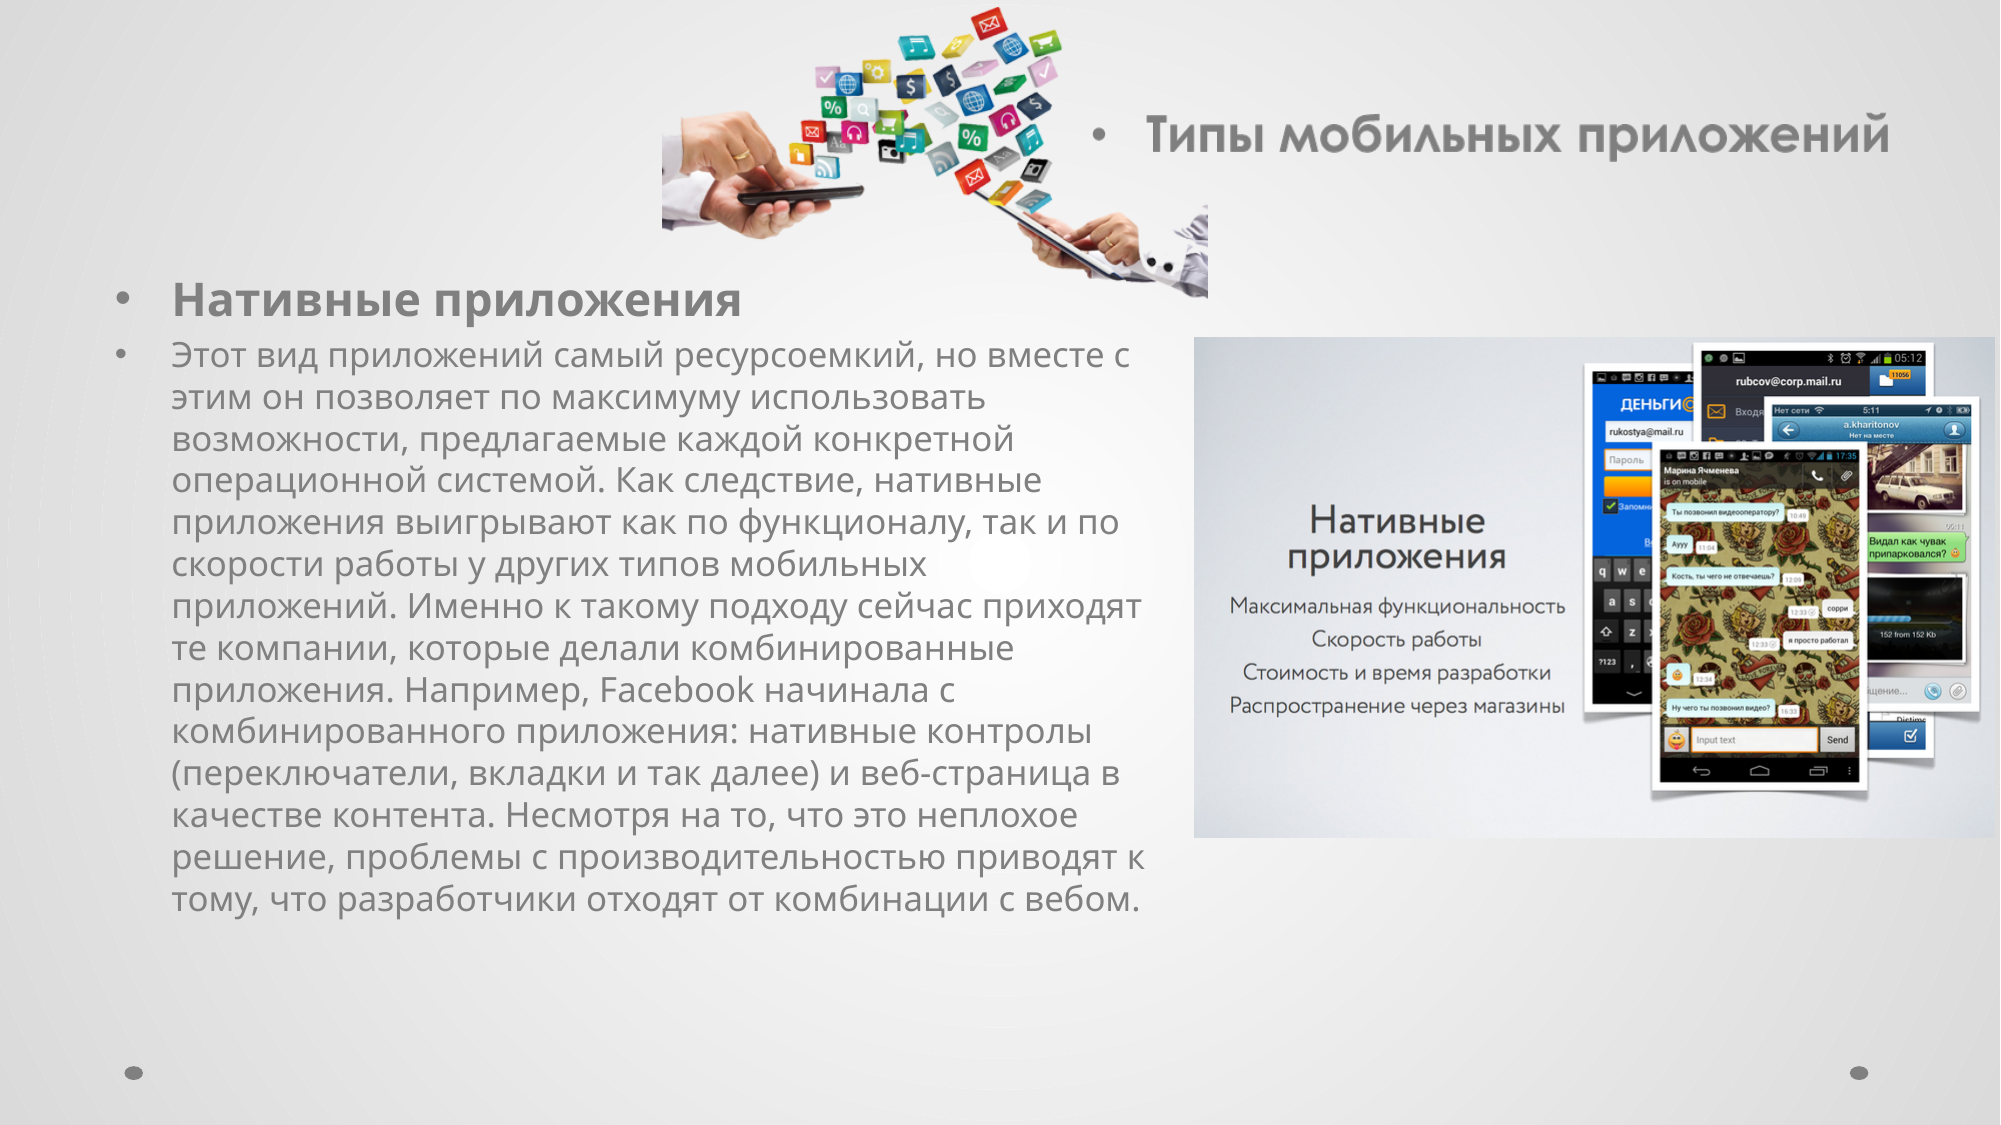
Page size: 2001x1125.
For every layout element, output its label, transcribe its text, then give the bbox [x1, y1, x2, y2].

list Нативные приложения Этот вид приложений самый ресурсоемкий, но вместе с этим он позволяет по максимуму использовать возможности, предлагаемые каждой конкретной операционной системой. Как следствие, нативные приложения выигрывают как по функционалу, так и по скорости работы у других типов мобильных приложений. Именно к такому подходу сейчас приходят те компании, которые делали комбинированные приложения. Например, Facebook начинала с комбинированного приложения: нативные контролы (переключатели, вкладки и так далее) и веб-страница в качестве контента. Несмотря на то, что это неплохое решение, проблемы с производительностью приводят к тому, что разработчики отходят от комбинации с вебом. [99, 262, 1175, 1005]
picture [1194, 337, 1995, 838]
picture [662, 7, 1921, 301]
